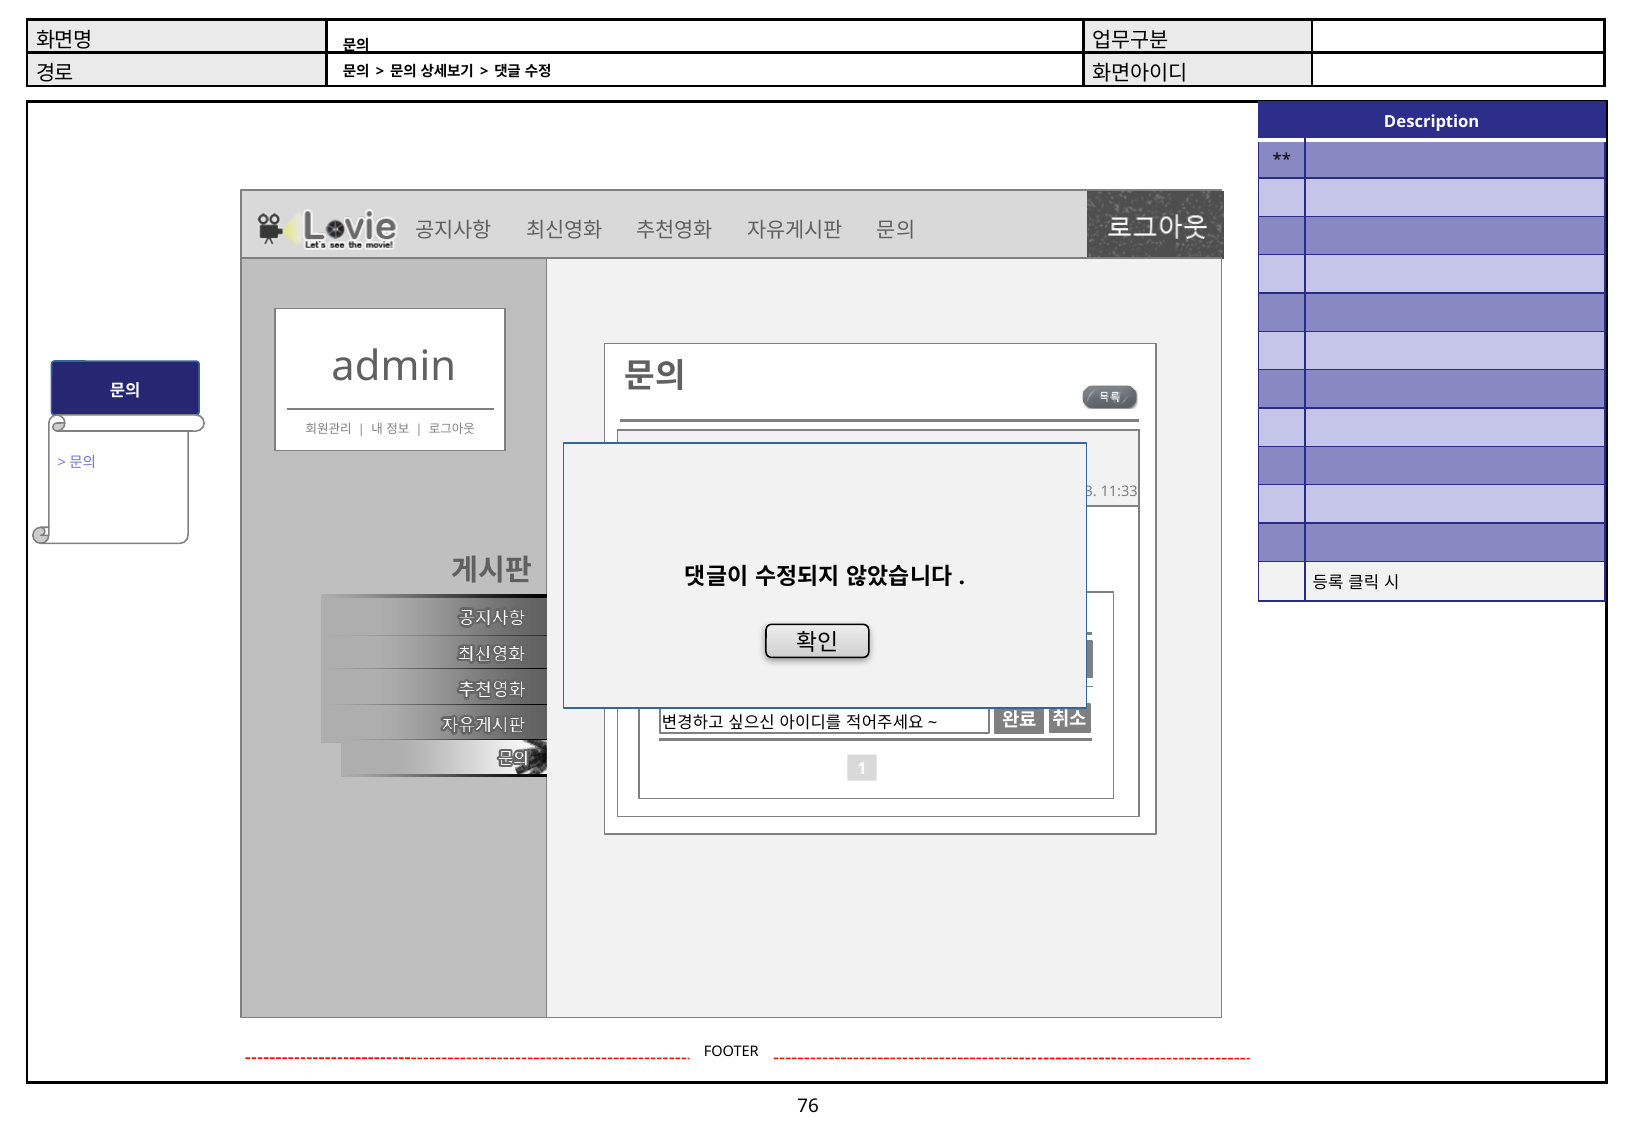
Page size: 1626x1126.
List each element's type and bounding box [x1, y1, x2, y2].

table_cell [1259, 447, 1304, 484]
table_cell [1259, 409, 1304, 446]
table_cell [1306, 524, 1604, 561]
table_cell [1259, 370, 1304, 407]
table_header [1259, 102, 1604, 138]
table_cell [1306, 294, 1604, 331]
table_cell [1306, 179, 1604, 216]
table_cell [1306, 370, 1604, 407]
table_cell [1259, 524, 1304, 561]
picture [1082, 385, 1139, 410]
table_cell [1259, 179, 1304, 216]
table_cell [1259, 562, 1304, 600]
table_cell [1259, 332, 1304, 369]
table_cell [1306, 447, 1604, 484]
table_cell [1306, 562, 1604, 600]
picture [320, 594, 547, 778]
title [328, 19, 1085, 87]
table_cell [1306, 142, 1604, 177]
picture [1087, 191, 1224, 259]
table_cell [1306, 485, 1604, 522]
table_cell [1306, 217, 1604, 254]
table_cell [1259, 485, 1304, 522]
text_box [32, 361, 205, 544]
table_cell [1259, 217, 1304, 254]
table_cell [1306, 332, 1604, 369]
table_cell [1306, 255, 1604, 292]
table_cell [1259, 255, 1304, 292]
table_cell [1259, 294, 1304, 331]
table_cell [1306, 409, 1604, 446]
text_box [241, 189, 1222, 1018]
table_cell [1259, 142, 1304, 177]
picture [255, 208, 402, 251]
